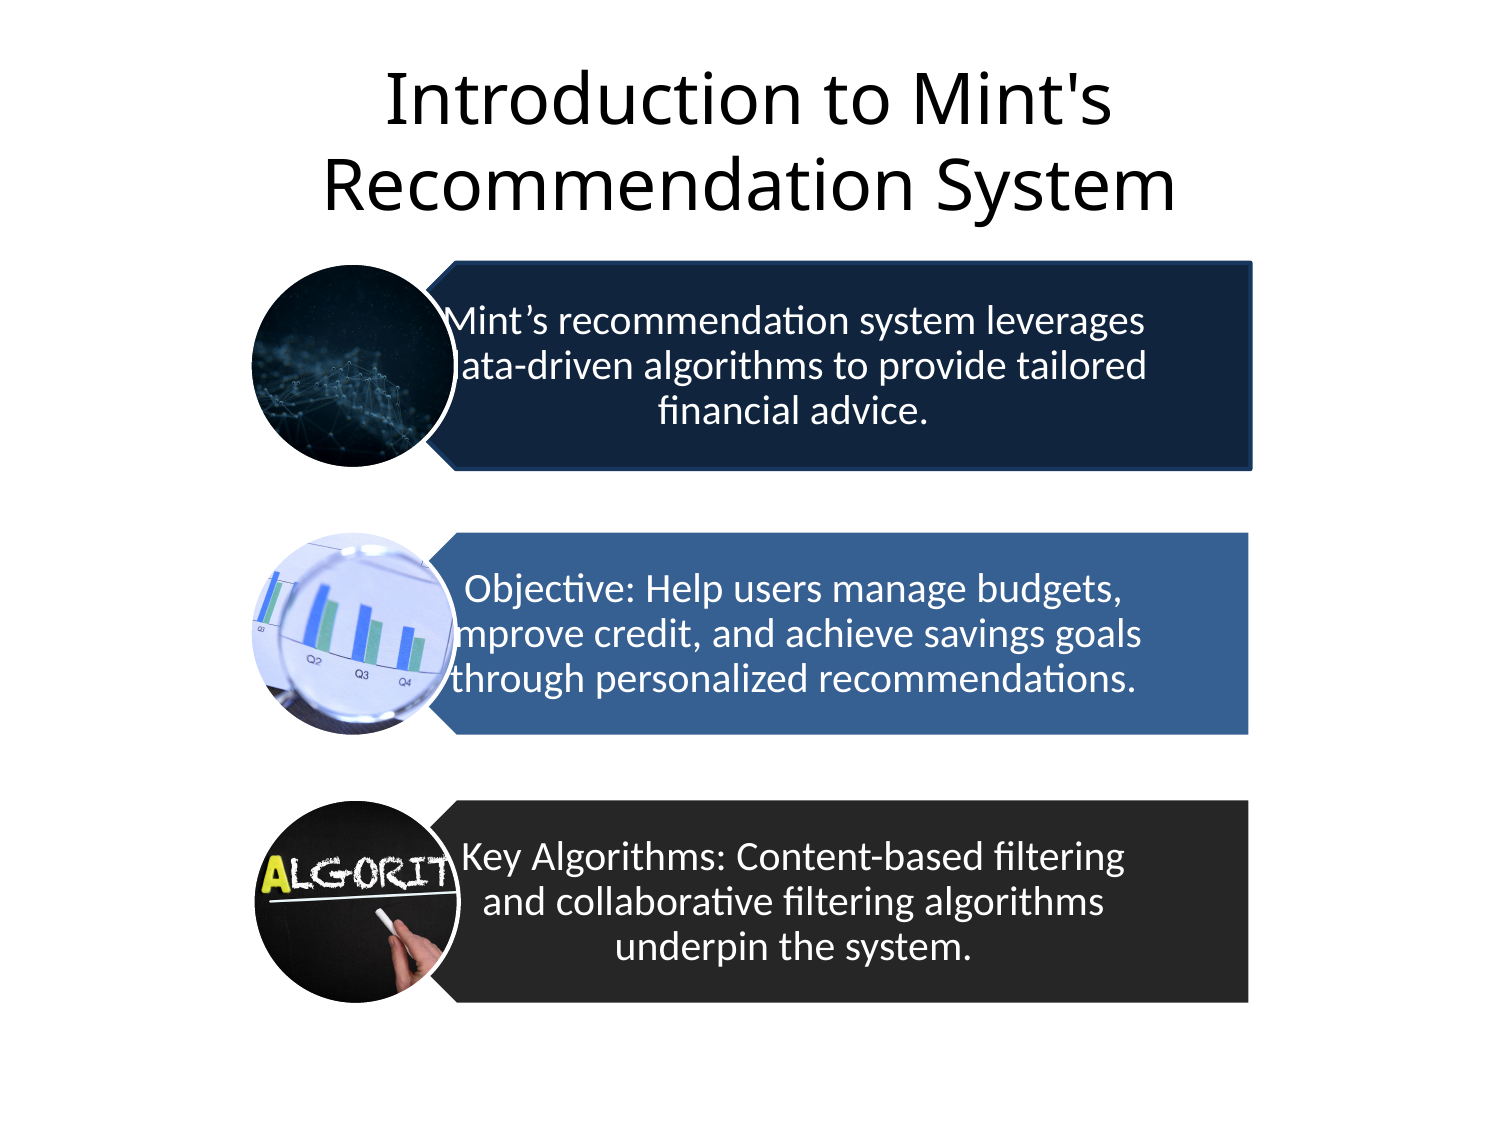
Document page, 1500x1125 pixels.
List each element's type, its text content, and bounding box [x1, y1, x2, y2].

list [74, 262, 1426, 1006]
title Introduction to Mint's Recommendation System [75, 45, 1425, 233]
